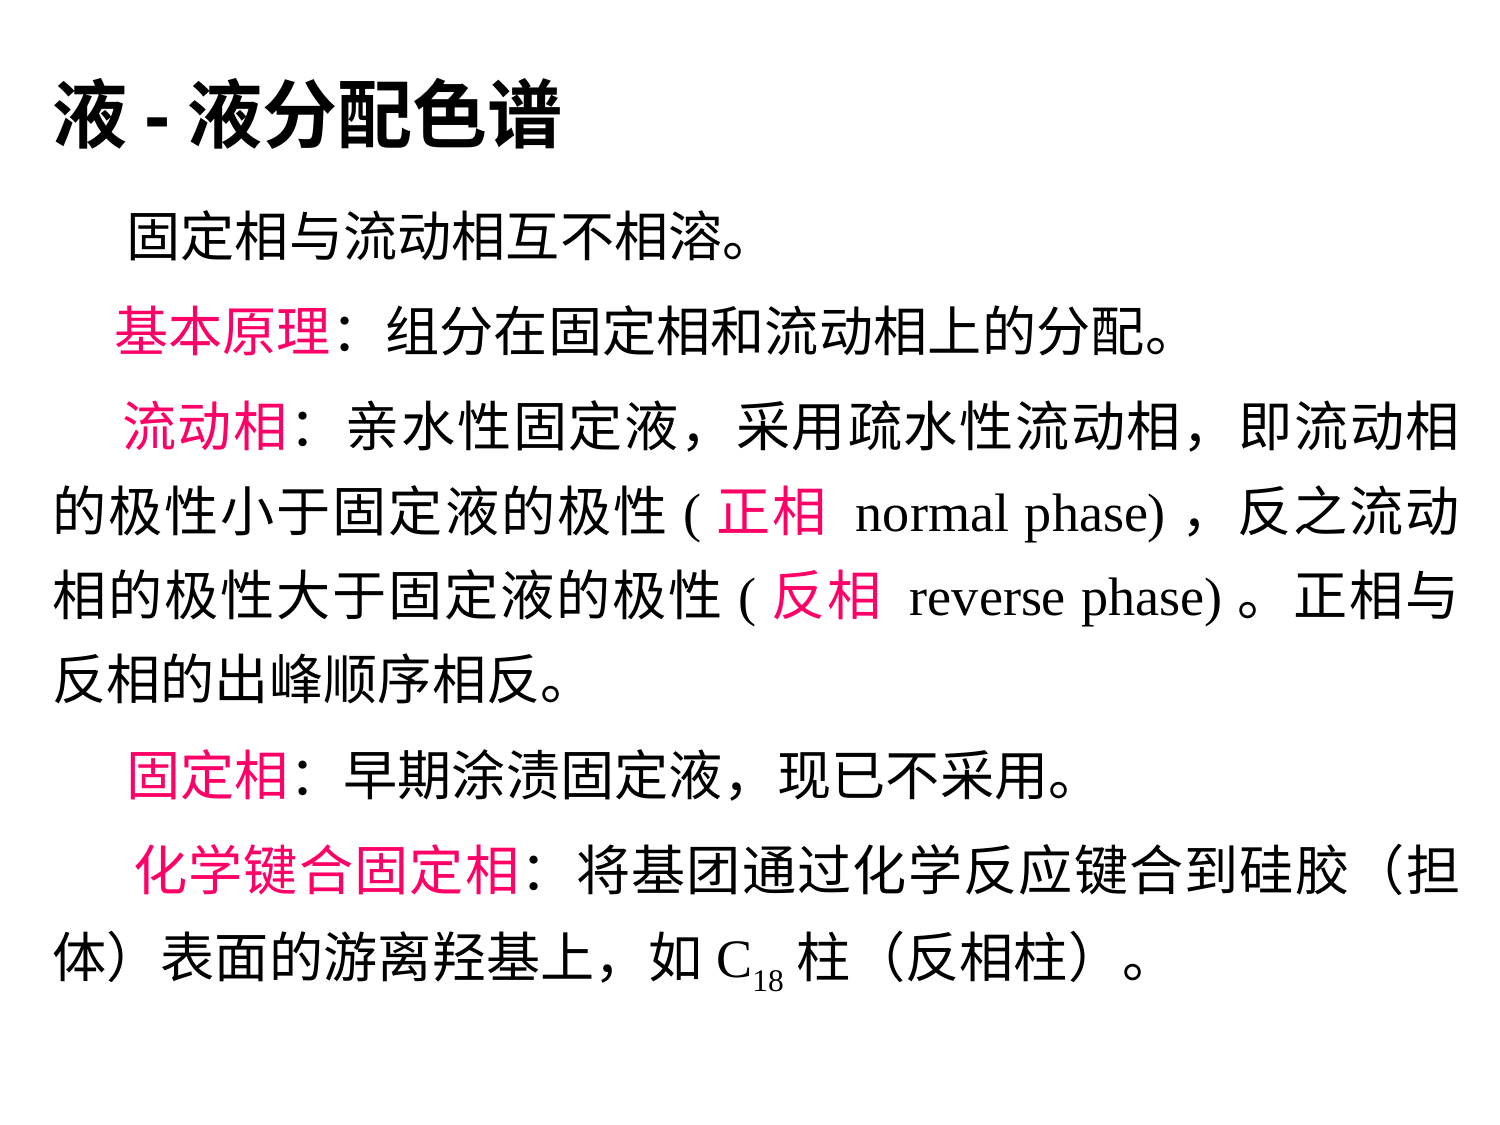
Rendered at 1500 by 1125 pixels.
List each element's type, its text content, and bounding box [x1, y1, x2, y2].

title 液-液分配色谱 [37, 50, 1313, 174]
text_box 固定相与流动相互不相溶。 基本原理：组分在固定相和流动相上的分配。 流动相：亲水性固定液，采用疏水性流动相，即流动相的极性小于固定液的极性(正相 normal phase)，反之流动相的极性大于固定液的极性(反相 reverse phase)。正相与反相的出峰顺序相反。 固定相：早期涂渍固定液，现已不采用。 化学键合固定相：将基团通过化学反应键合到硅胶（担体）表面的游离羟基上，如C18柱（反相柱）。 [37, 174, 1475, 1005]
